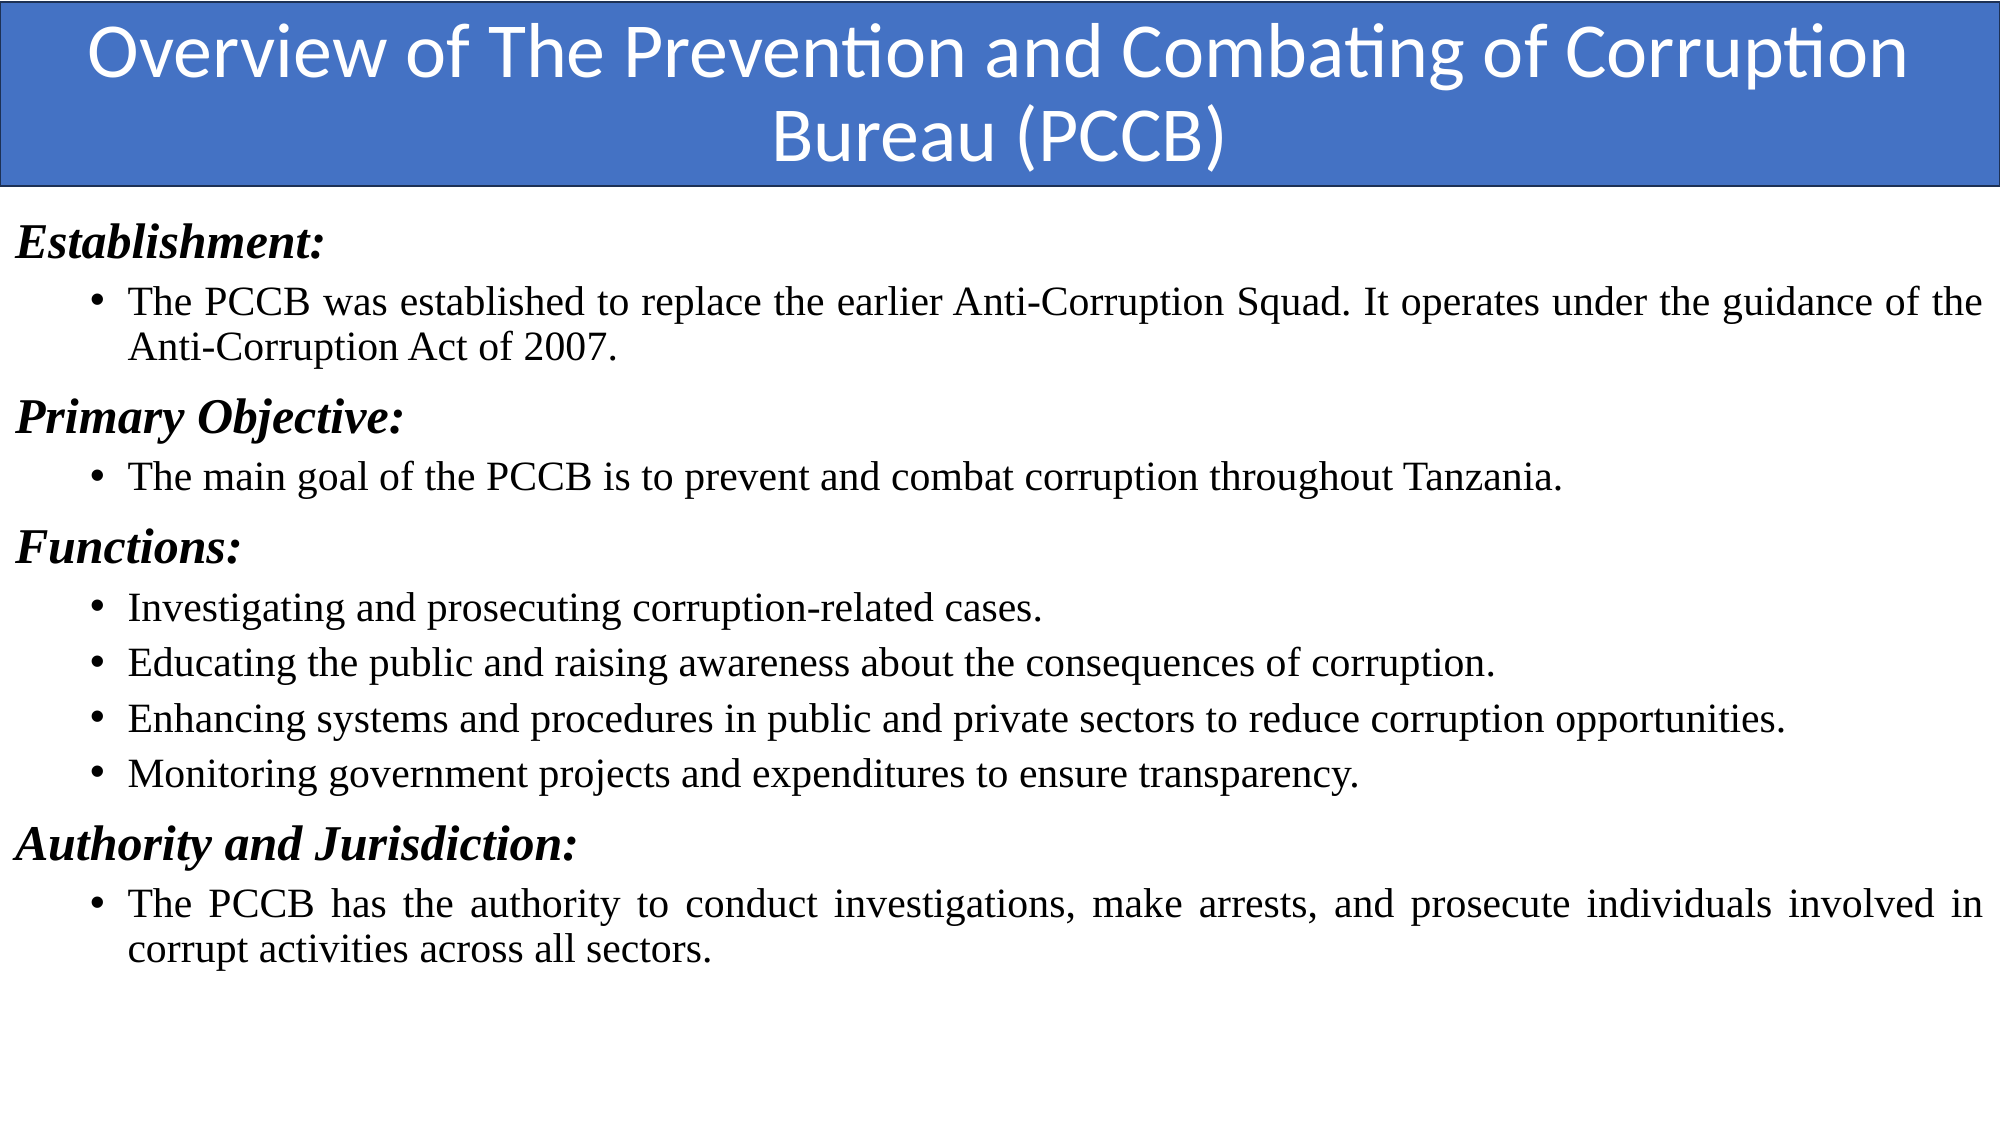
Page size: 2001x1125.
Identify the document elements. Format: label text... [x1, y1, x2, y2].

list Establishment: The PCCB was established to replace the earlier Anti-Corruption Squad. It operates under the guidance of the Anti-Corruption Act of 2007. Primary Objective: The main goal of the PCCB is to prevent and combat corruption throughout Tanzania. Functions: Investigating and prosecuting corruption-related cases. Educating the public and raising awareness about the consequences of corruption. Enhancing systems and procedures in public and private sectors to reduce corruption opportunities. Monitoring government projects and expenditures to ensure transparency. Authority and Jurisdiction: The PCCB has the authority to conduct investigations, make arrests, and prosecute individuals involved in corrupt activities across all sectors. [0, 207, 2000, 1125]
title Overview of The Prevention and Combating of Corruption Bureau (PCCB) [0, 1, 2000, 187]
